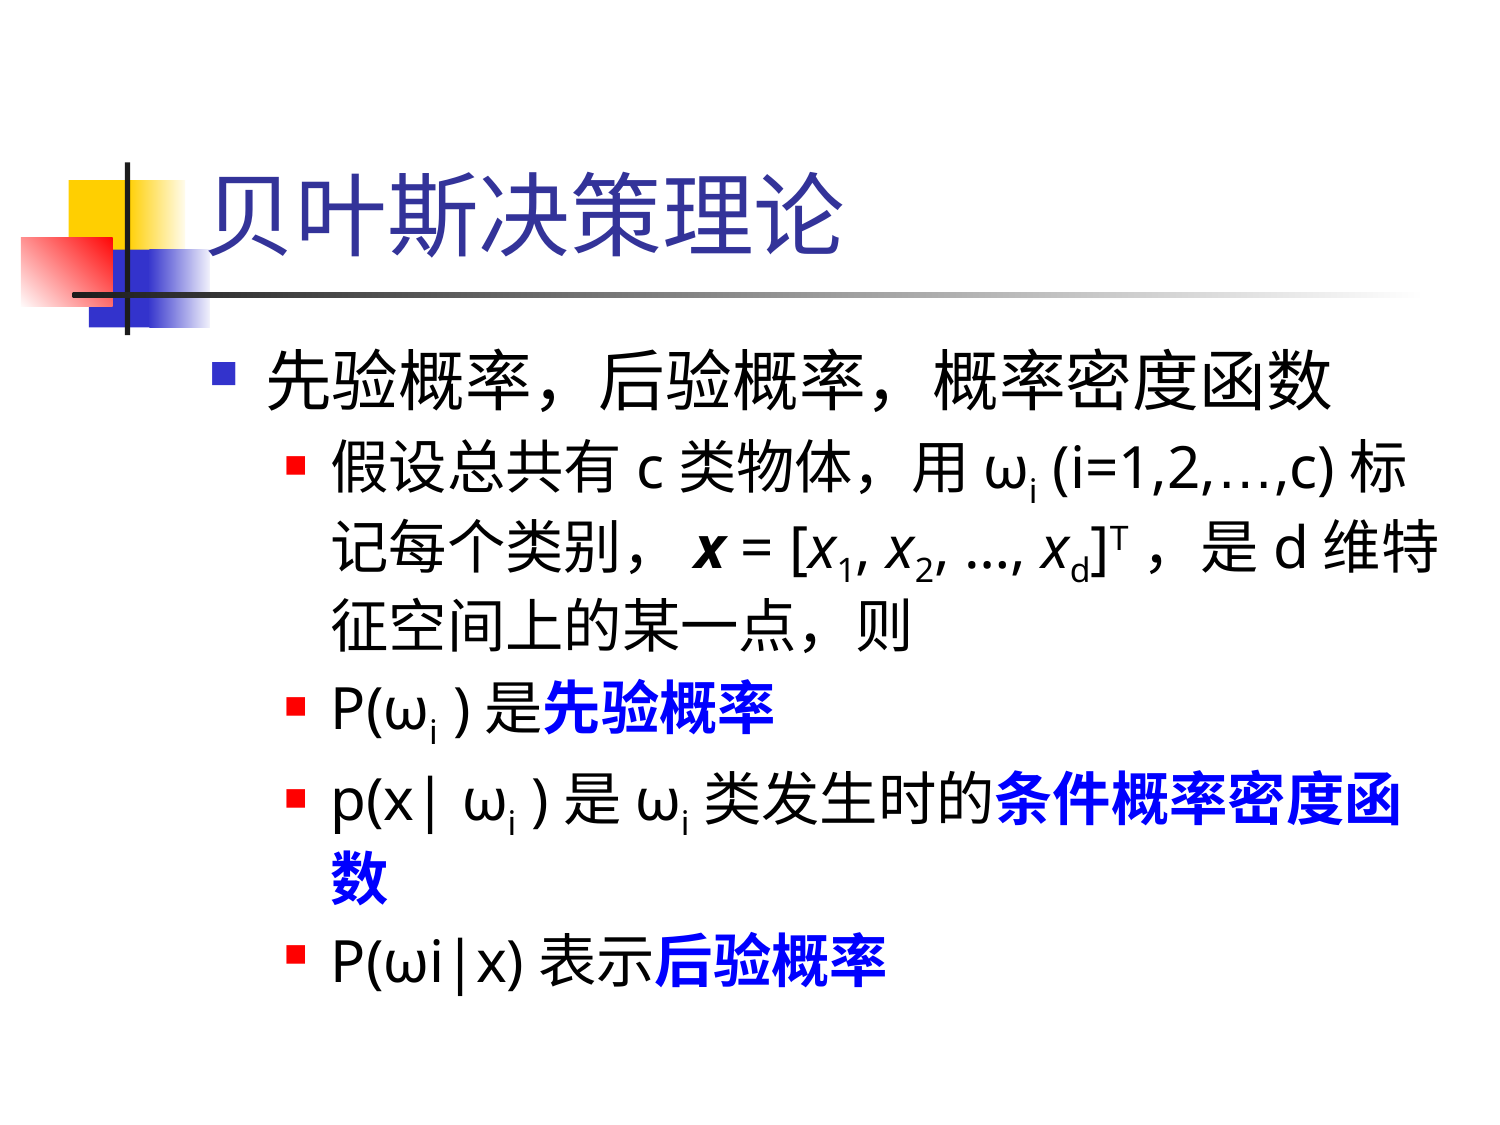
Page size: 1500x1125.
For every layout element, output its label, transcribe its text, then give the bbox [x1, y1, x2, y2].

list 先验概率，后验概率，概率密度函数 假设总共有c类物体，用ωi (i=1,2,…,c)标记每个类别，x = [x1, x2, …, xd]T，是d维特征空间上的某一点，则 P(ωi )是先验概率 p(x| ωi )是ωi类发生时的条件概率密度函数 P(ωi|x)表示后验概率 [193, 331, 1469, 1006]
title 贝叶斯决策理论 [188, 35, 1468, 275]
